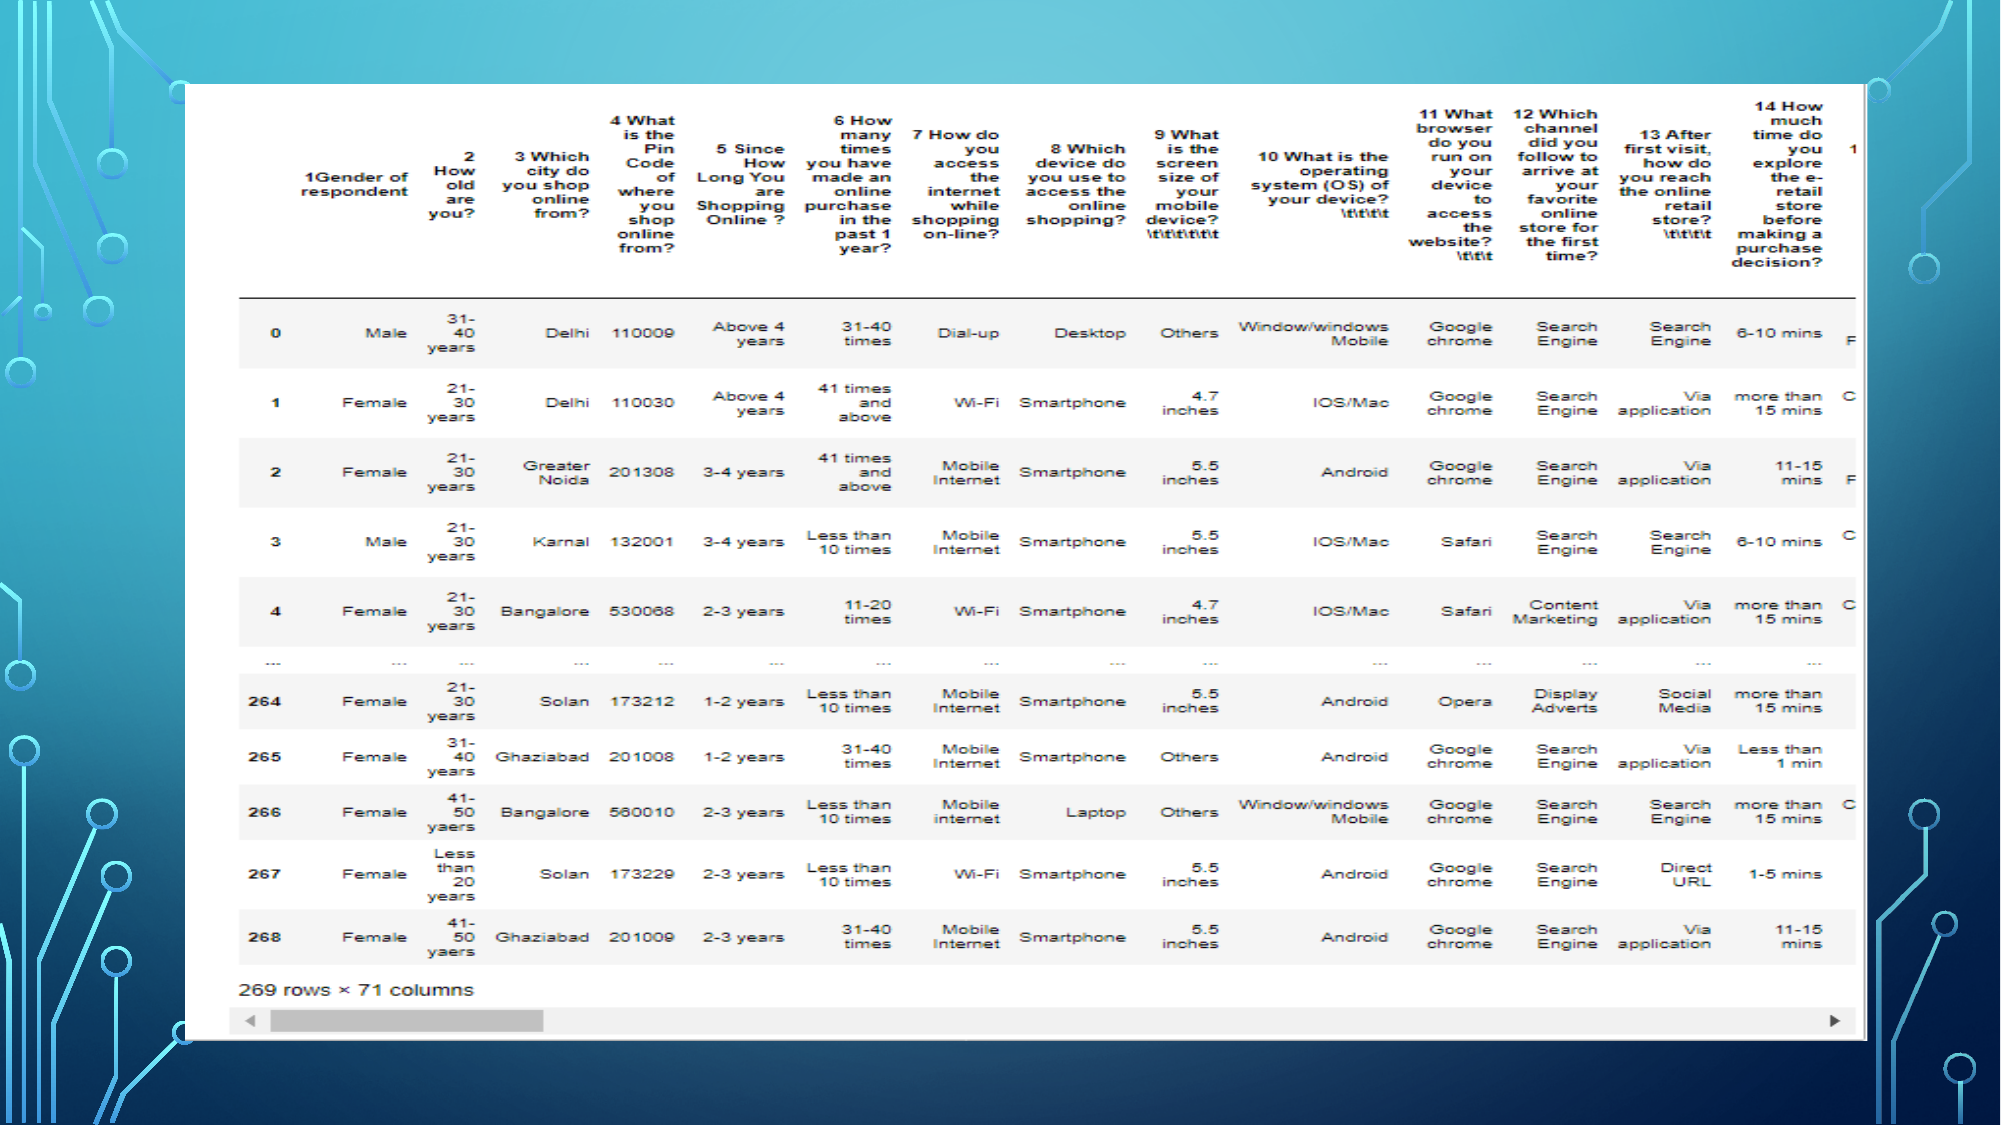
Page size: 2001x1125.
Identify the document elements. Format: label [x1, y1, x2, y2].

picture [184, 84, 1868, 1041]
